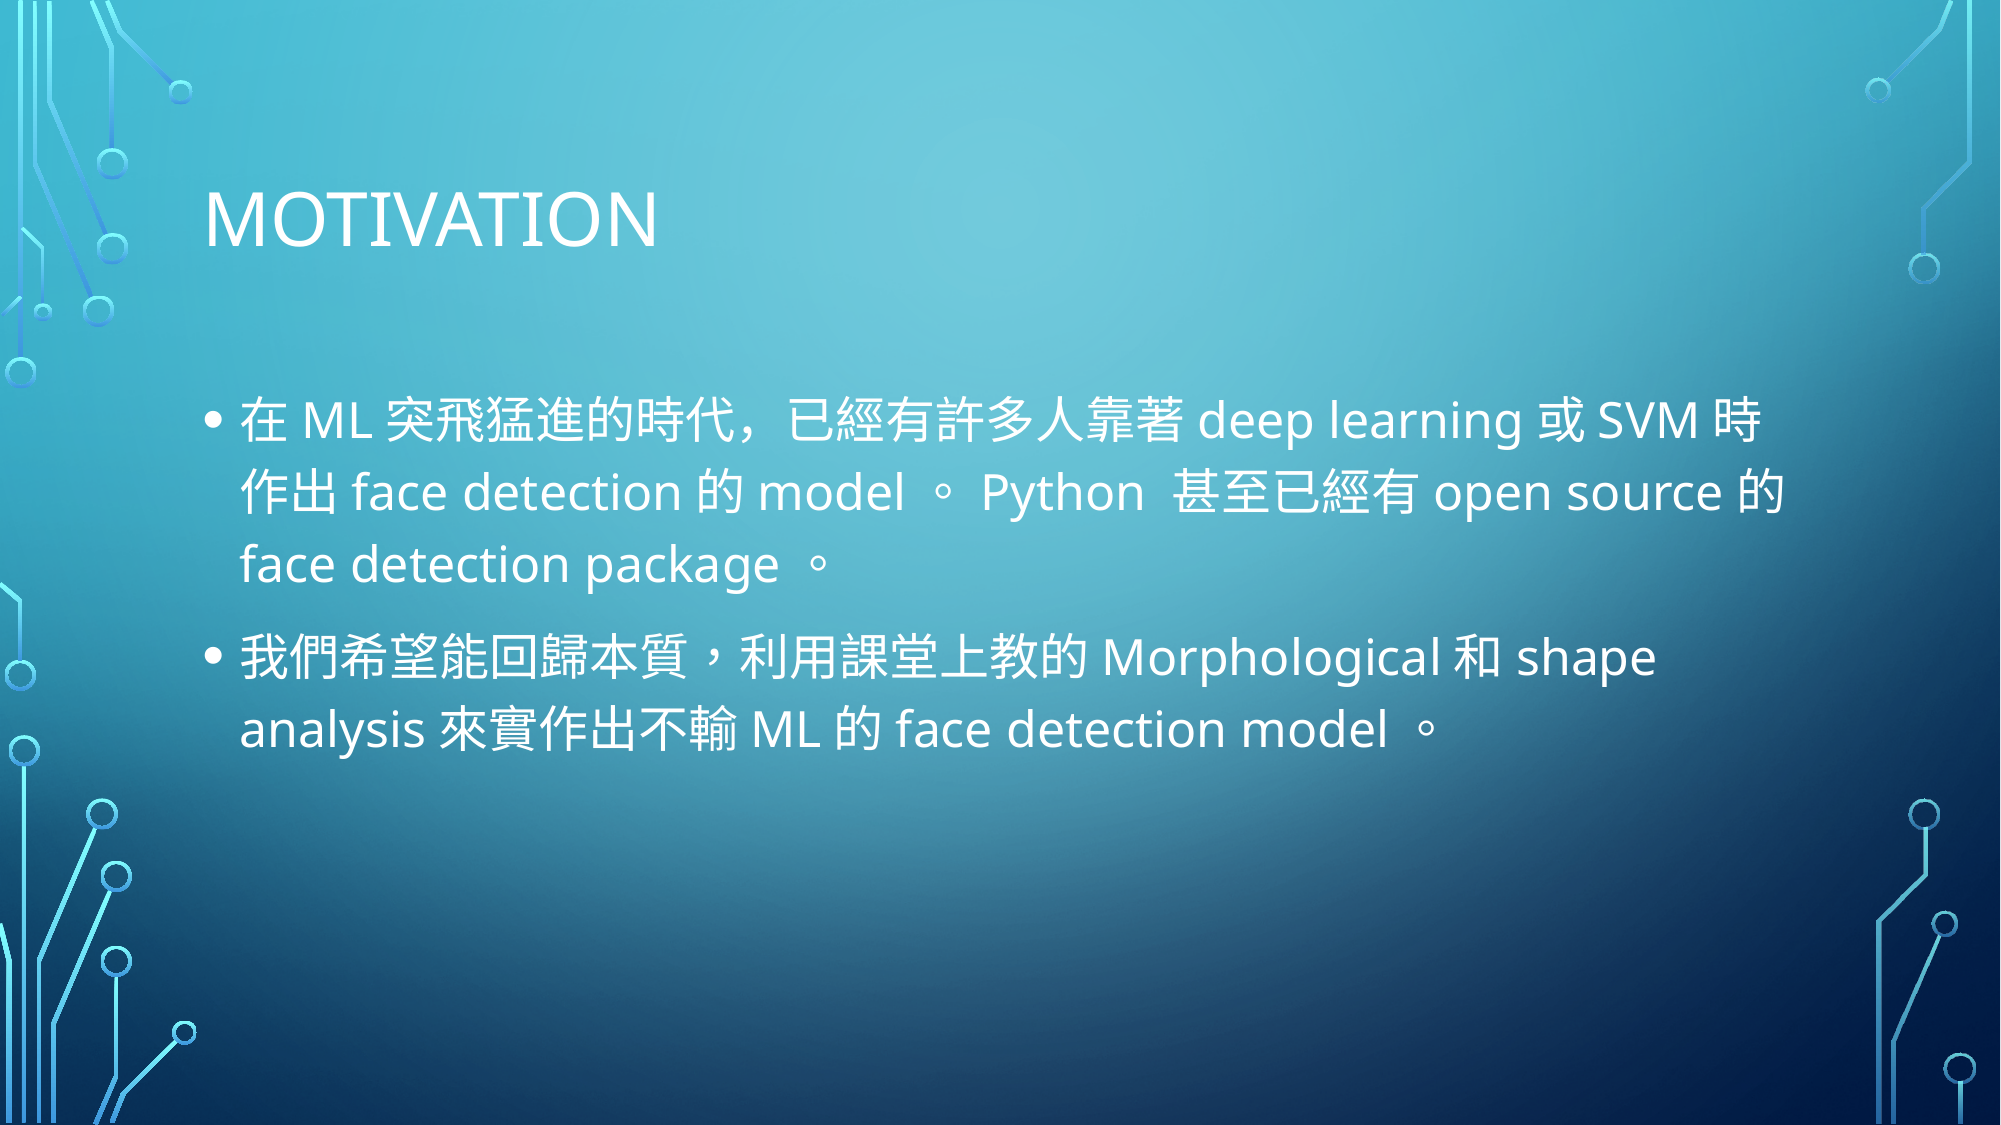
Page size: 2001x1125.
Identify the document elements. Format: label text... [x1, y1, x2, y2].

title Motivation [187, 101, 1813, 344]
list 在ML突飛猛進的時代，已經有許多人靠著deep learning或SVM時作出face detection的model。Python 甚至已經有open source的face detection package。 我們希望能回歸本質，利用課堂上教的Morphological和shape analysis來實作出不輸ML的face detection model。 [187, 369, 1813, 950]
